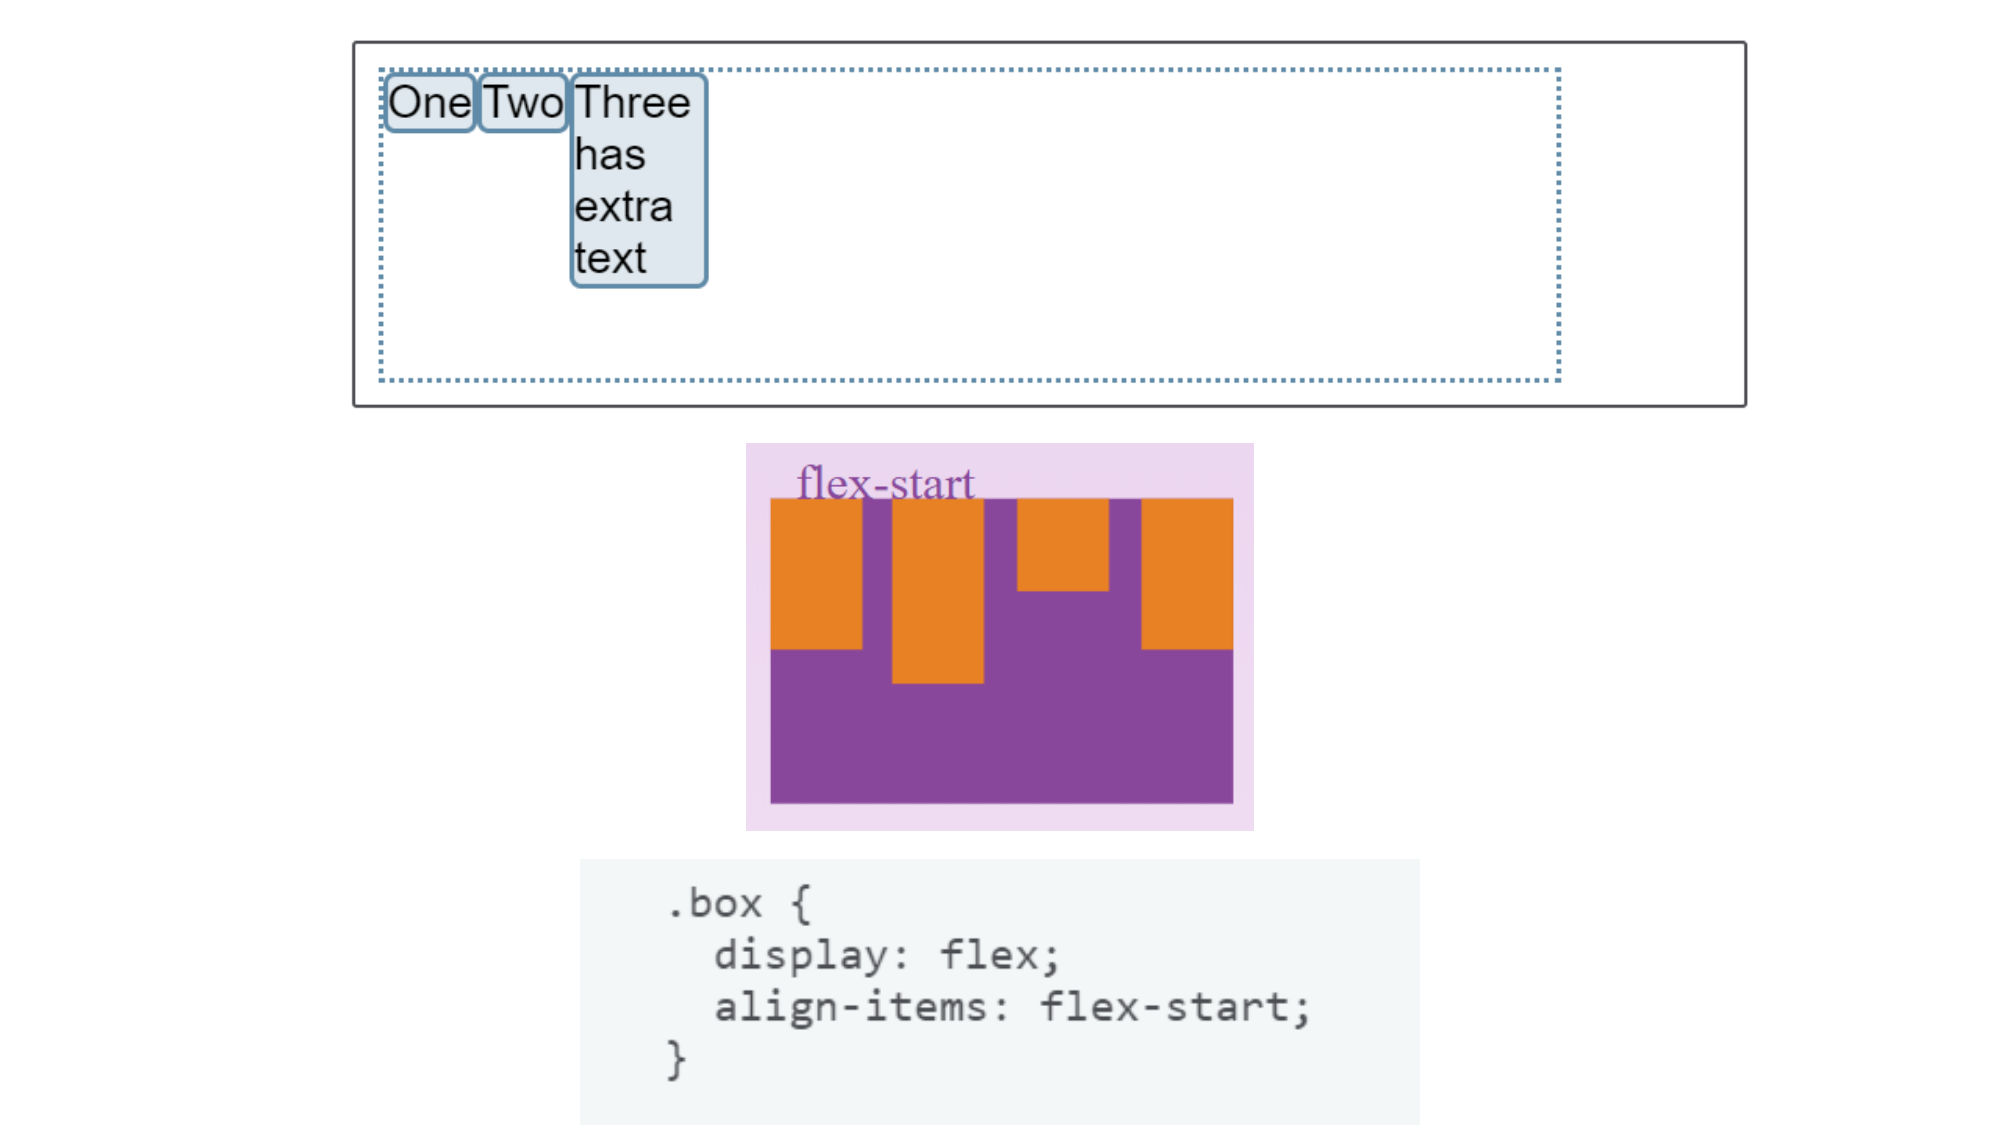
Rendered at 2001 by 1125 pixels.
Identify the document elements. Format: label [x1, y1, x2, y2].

picture [343, 30, 1757, 416]
picture [580, 859, 1420, 1125]
picture [746, 443, 1254, 831]
